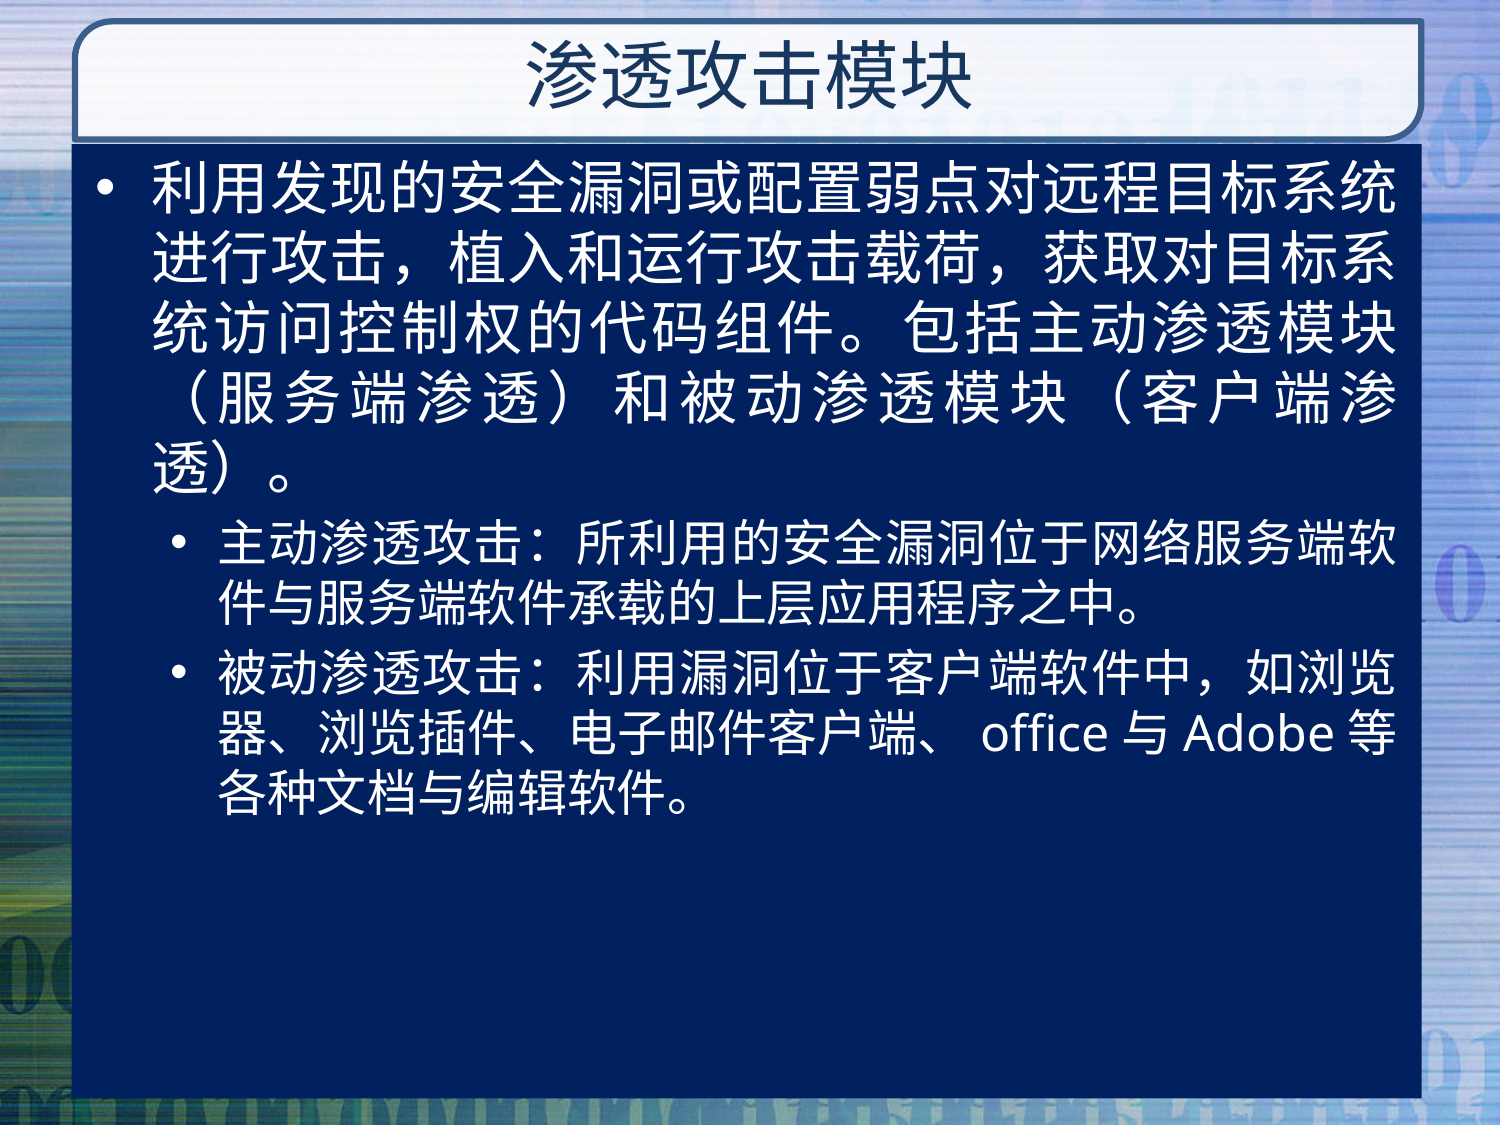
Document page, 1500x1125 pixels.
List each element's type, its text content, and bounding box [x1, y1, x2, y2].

picture [0, 0, 1500, 1125]
list 利用发现的安全漏洞或配置弱点对远程目标系统进行攻击，植入和运行攻击载荷，获取对目标系统访问控制权的代码组件。包括主动渗透模块（服务端渗透）和被动渗透模块（客户端渗透）。 主动渗透攻击：所利用的安全漏洞位于网络服务端软件与服务端软件承载的上层应用程序之中。 被动渗透攻击：利用漏洞位于客户端软件中，如浏览器、浏览插件、电子邮件客户端、office与Adobe等各种文档与编辑软件。 [71, 144, 1422, 1099]
title 渗透攻击模块 [76, 21, 1423, 135]
